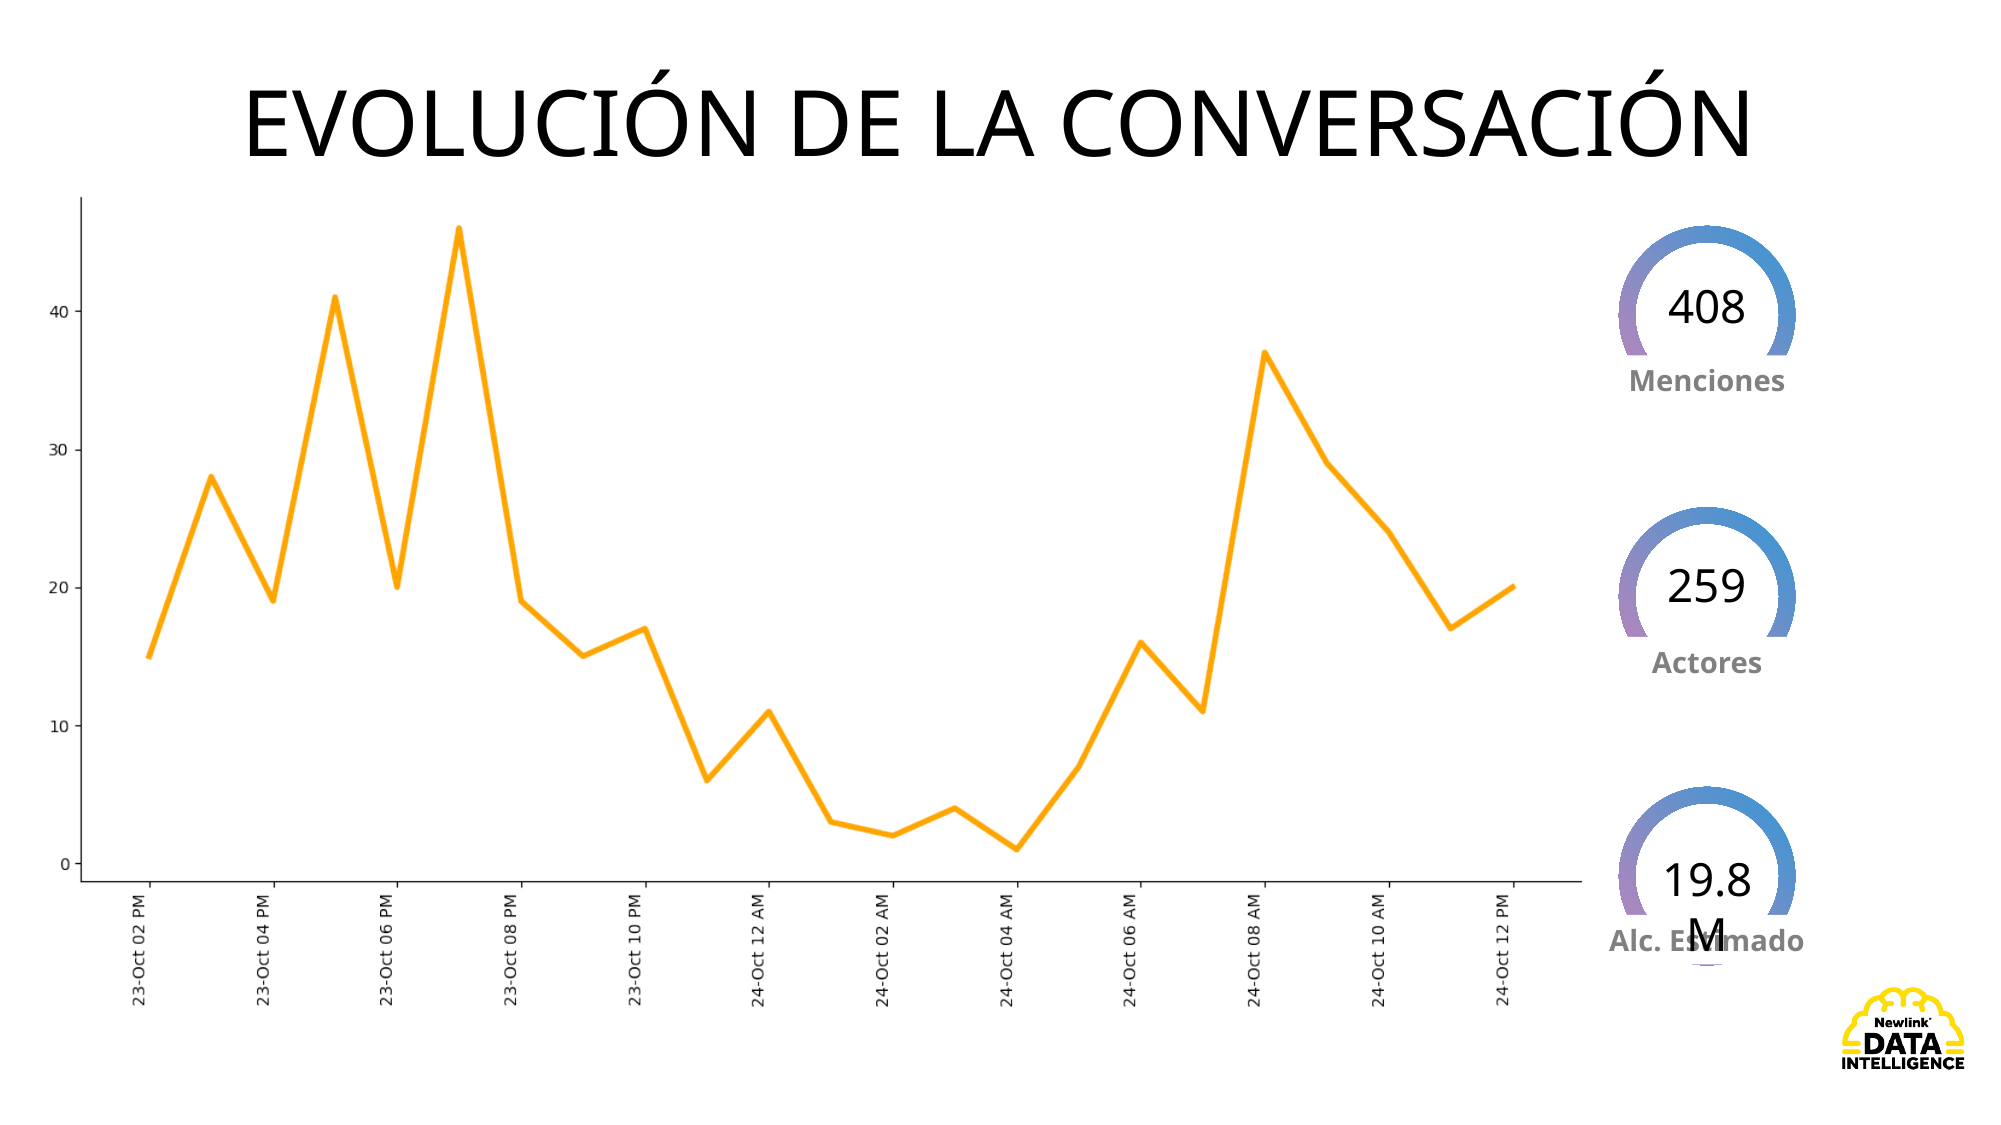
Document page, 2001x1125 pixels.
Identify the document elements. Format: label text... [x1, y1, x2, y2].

text_box Menciones [1613, 355, 1801, 406]
text_box 408 [1629, 270, 1787, 340]
text_box [1617, 785, 1797, 914]
text_box Alc. Estimado [1785, 914, 1820, 965]
text_box Alc. Estimado [1599, 914, 1630, 965]
picture [29, 179, 1599, 1025]
text_box EVOLUCIÓN DE LA CONVERSACIÓN [201, 57, 1799, 182]
picture [1806, 931, 2000, 1125]
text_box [1618, 507, 1796, 688]
text_box [1617, 271, 1649, 355]
text_box 19.8M [1630, 843, 1785, 968]
text_box [1766, 275, 1797, 355]
text_box [1629, 224, 1785, 270]
